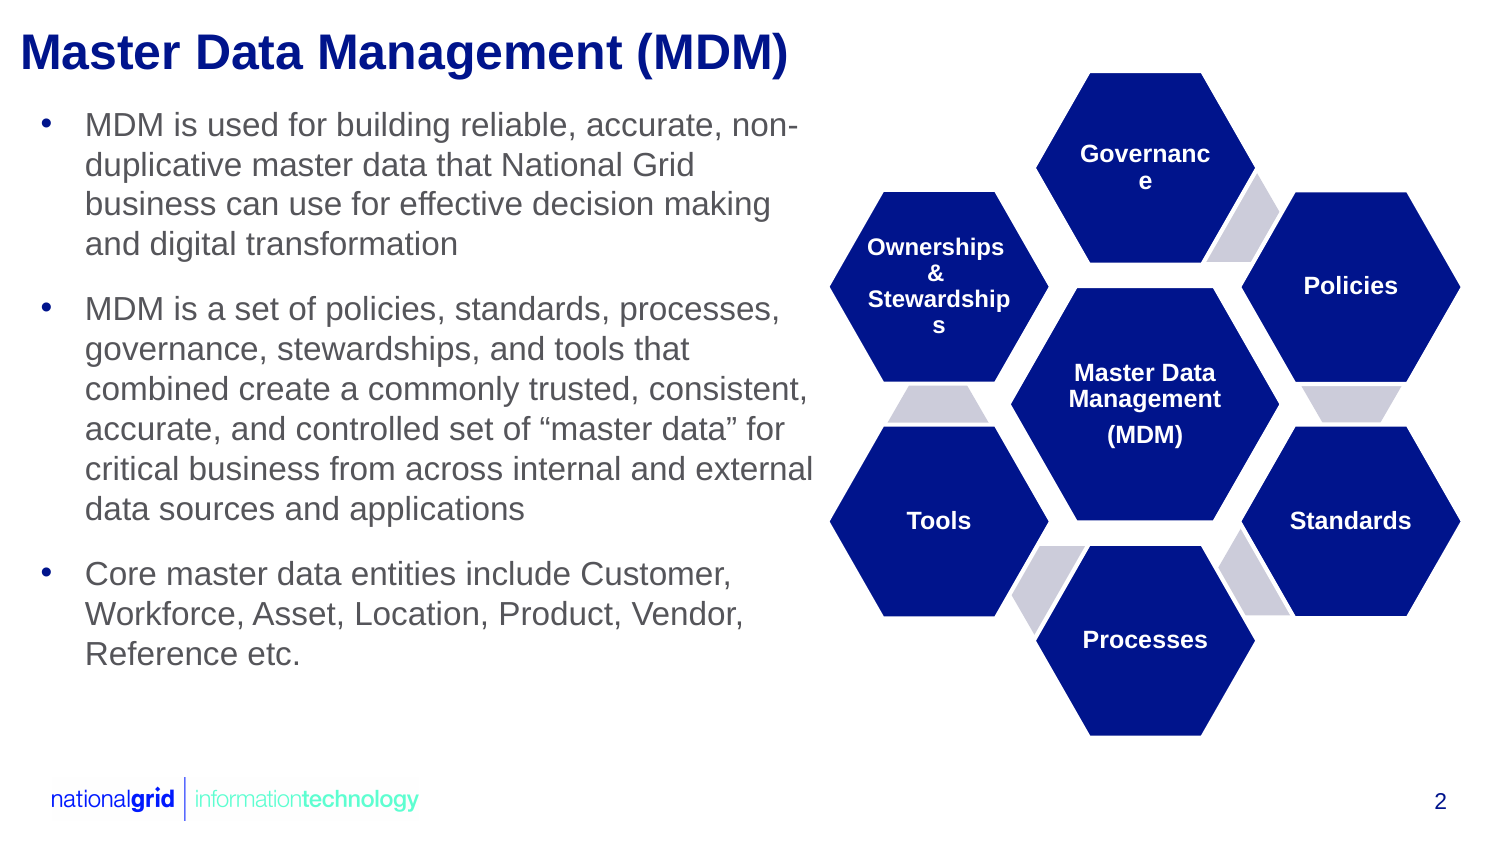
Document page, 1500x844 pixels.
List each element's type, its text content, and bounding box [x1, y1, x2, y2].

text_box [789, 70, 1500, 738]
picture [52, 777, 419, 821]
title Master Data Management (MDM) [20, 19, 1414, 91]
list MDM is used for building reliable, accurate, non-duplicative master data that National Grid business can use for effective decision making and digital transformation MDM is a set of policies, standards, processes, governance, stewardships, and tools that combined create a commonly trusted, consistent, accurate, and controlled set of “master data” for critical business from across internal and external data sources and applications Core master data entities include Customer, Workforce, Asset, Location, Product, Vendor, Reference etc. [40, 102, 784, 679]
